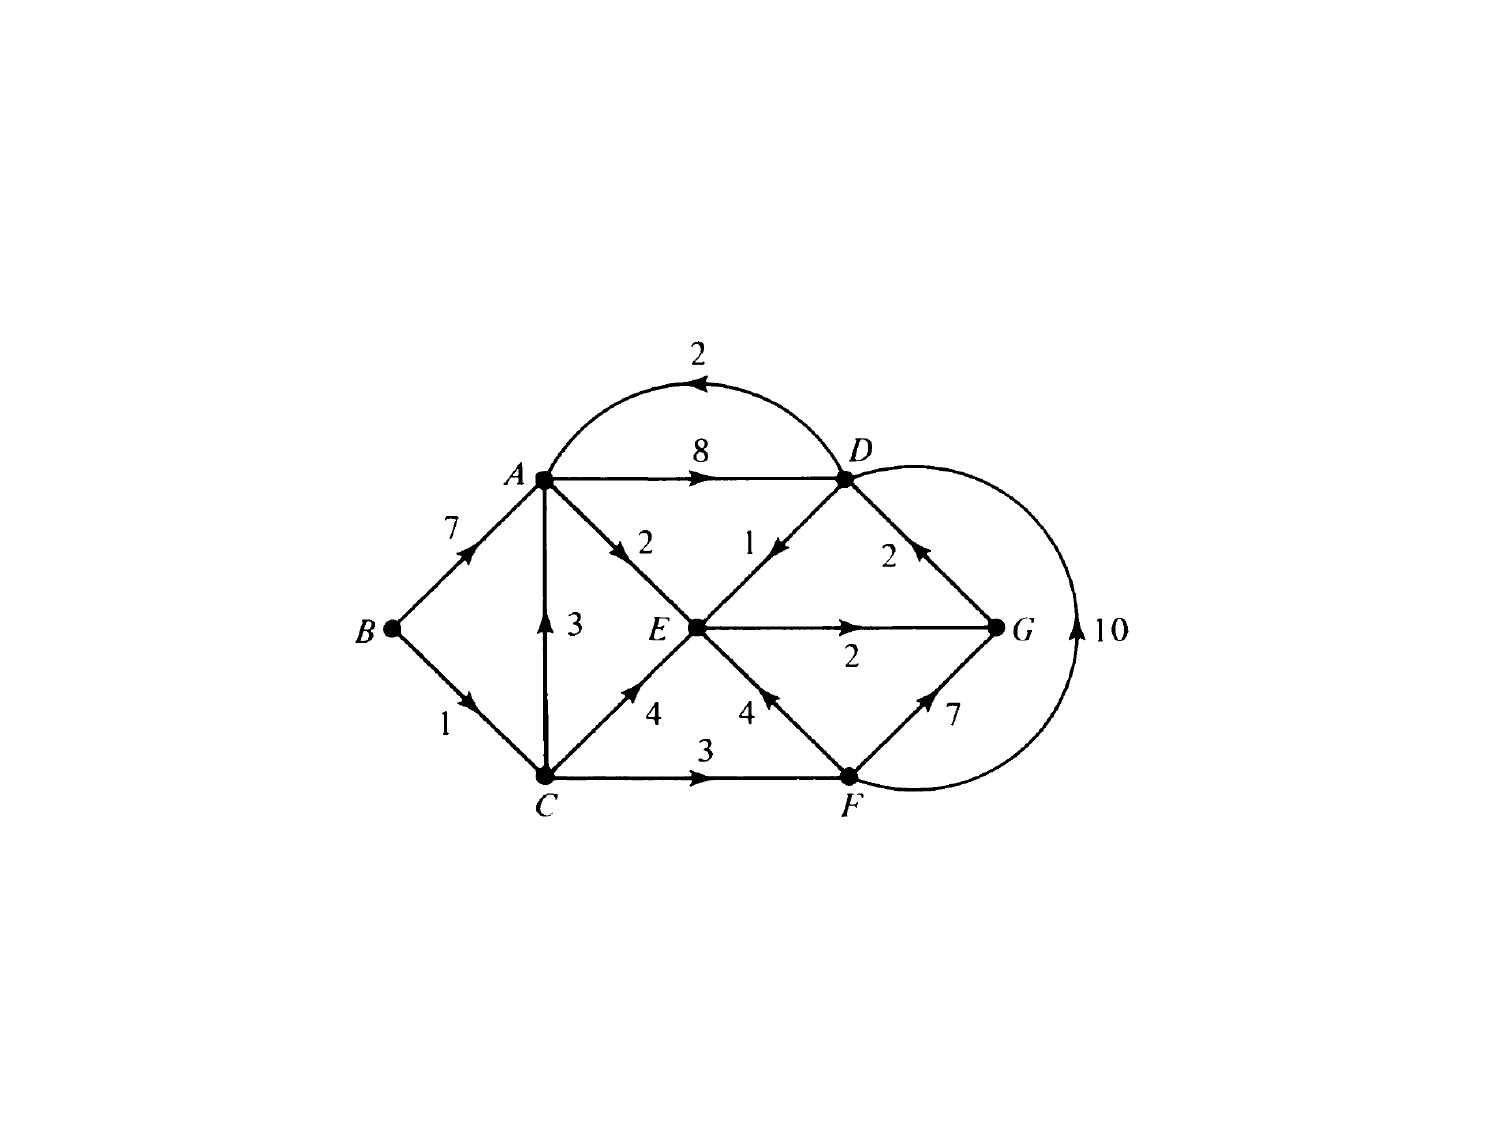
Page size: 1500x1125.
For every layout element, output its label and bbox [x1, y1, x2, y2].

list [299, 324, 1201, 839]
